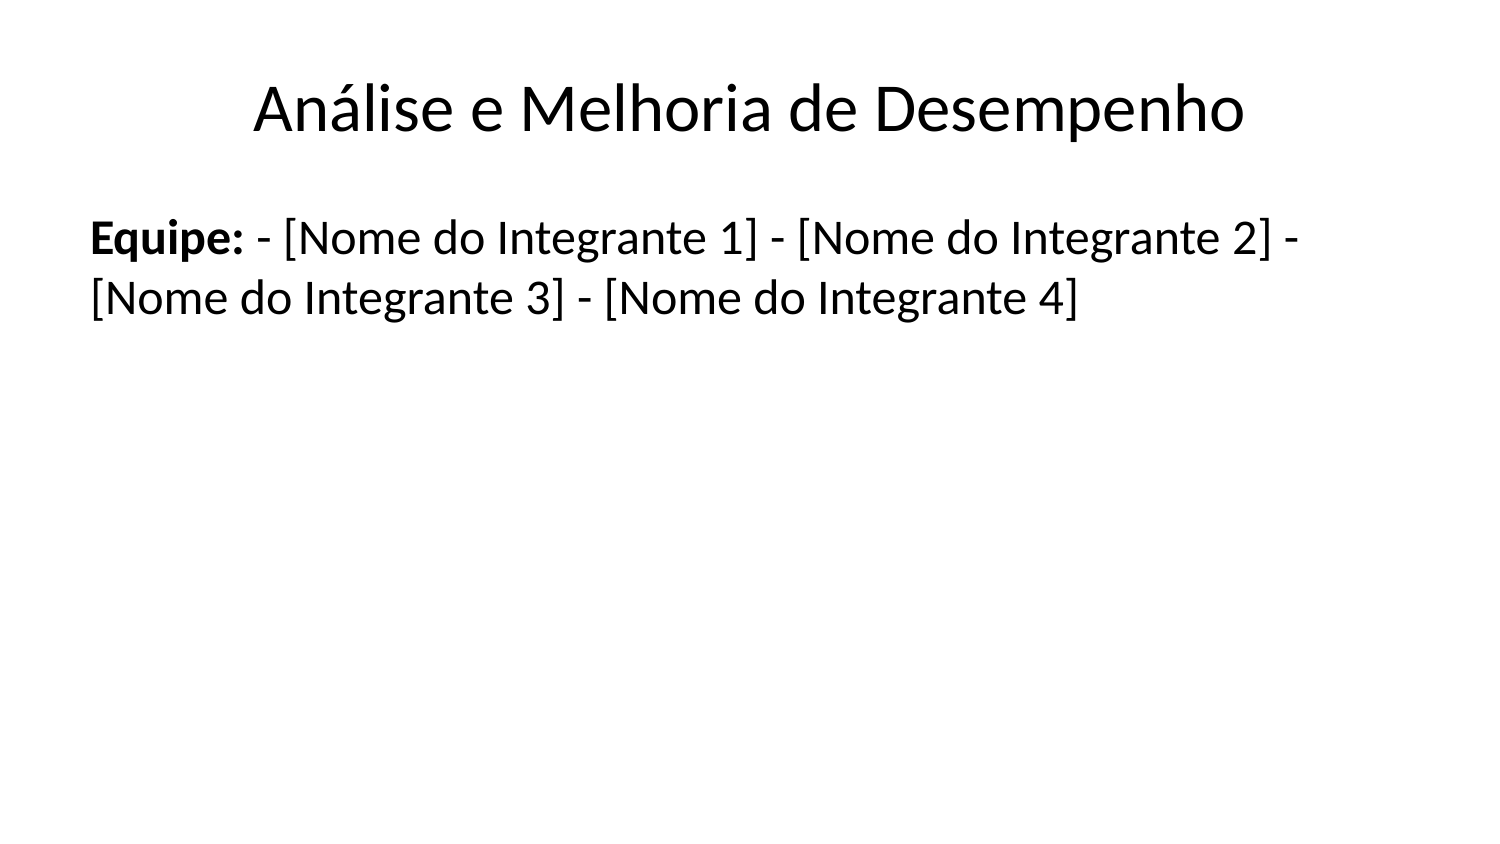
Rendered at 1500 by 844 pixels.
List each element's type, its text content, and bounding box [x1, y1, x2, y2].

list Equipe: - [Nome do Integrante 1] - [Nome do Integrante 2] - [Nome do Integrante 3] - [Nome do Integrante 4] [75, 196, 1425, 754]
title Análise e Melhoria de Desempenho [75, 33, 1425, 175]
